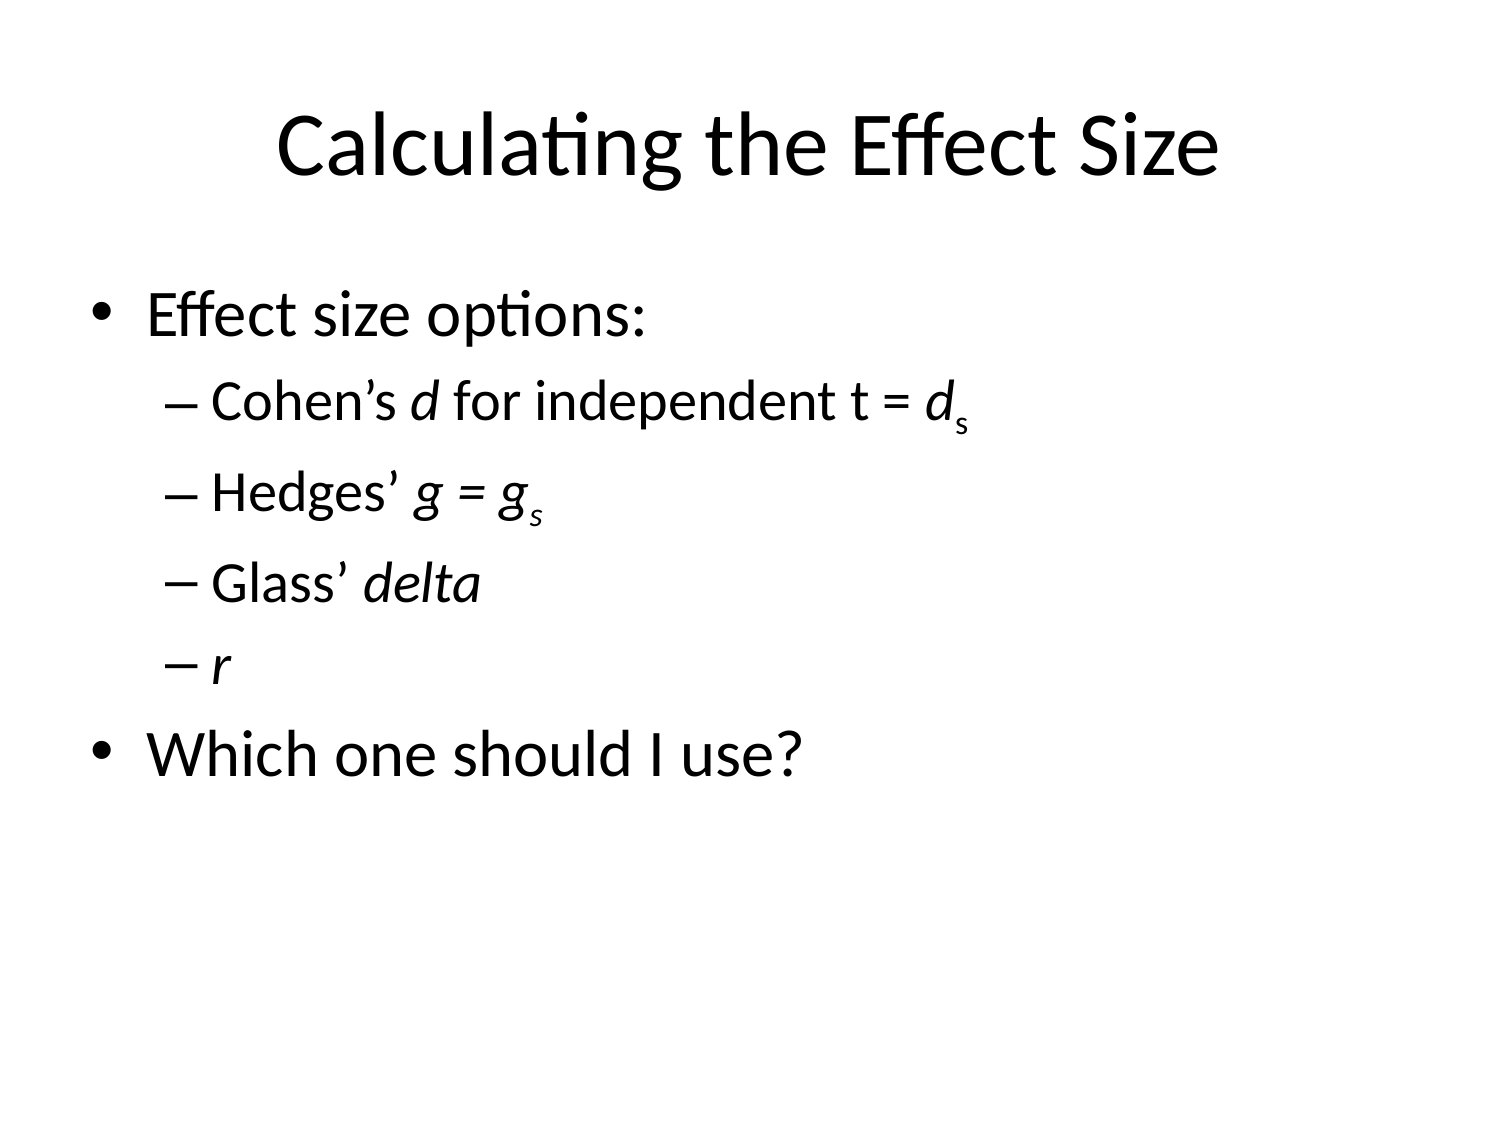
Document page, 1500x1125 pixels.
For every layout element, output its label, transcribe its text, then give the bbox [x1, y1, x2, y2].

title Calculating the Effect Size [75, 45, 1425, 233]
list Effect size options: Cohen’s d for independent t = ds Hedges’ g = gs Glass’ delta r Which one should I use? [75, 262, 1425, 1005]
